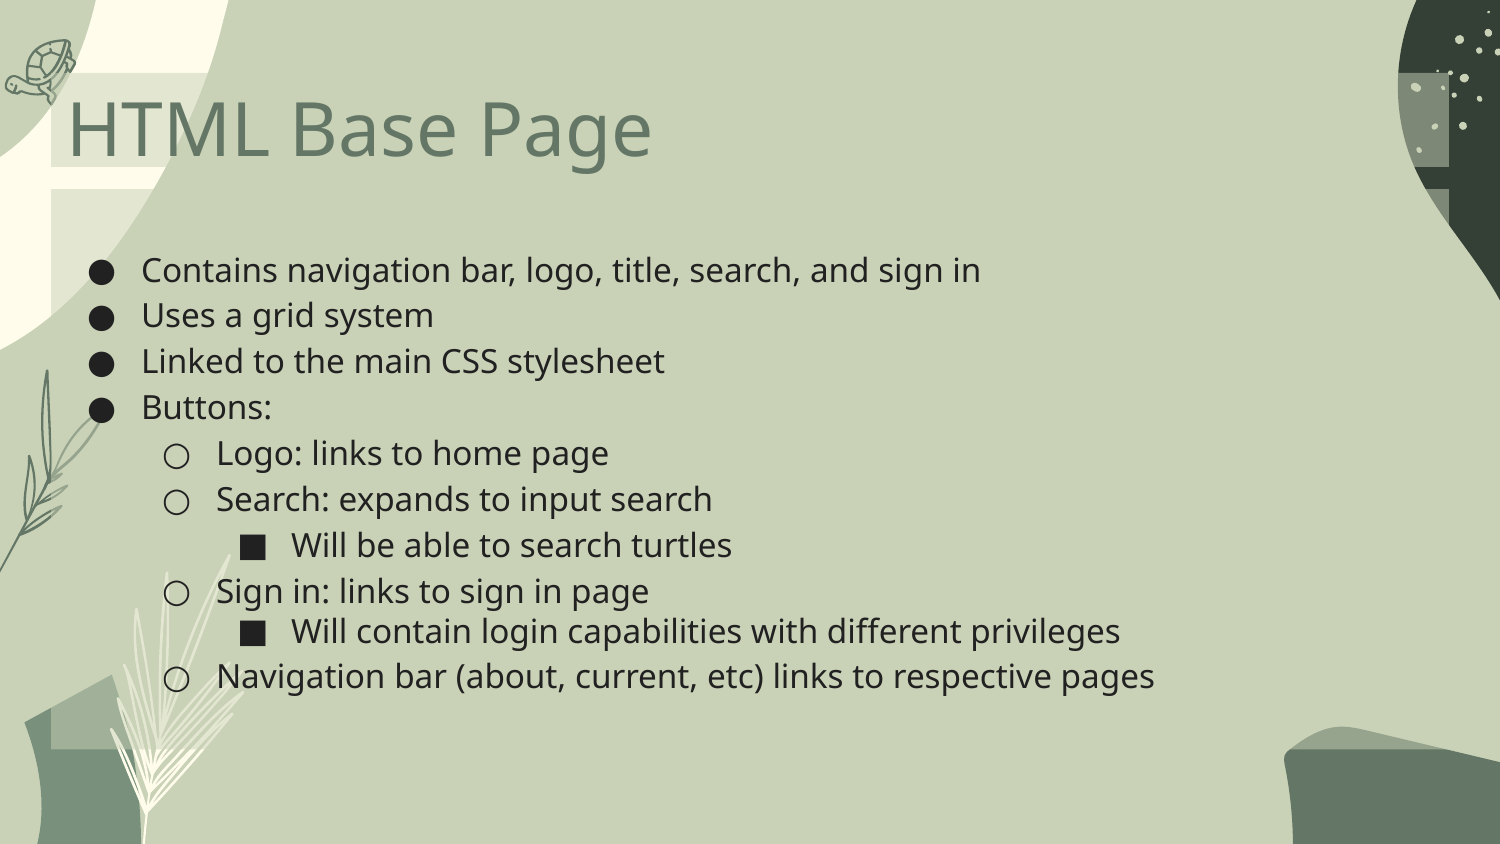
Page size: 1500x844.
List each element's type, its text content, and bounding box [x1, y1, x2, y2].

title HTML Base Page [51, 72, 1449, 167]
list Contains navigation bar, logo, title, search, and sign in Uses a grid system Linked to the main CSS stylesheet Buttons: Logo: links to home page Search: expands to input search Will be able to search turtles Sign in: links to sign in page Will contain login capabilities with different privileges Navigation bar (about, current, etc) links to respective pages [51, 189, 1449, 750]
